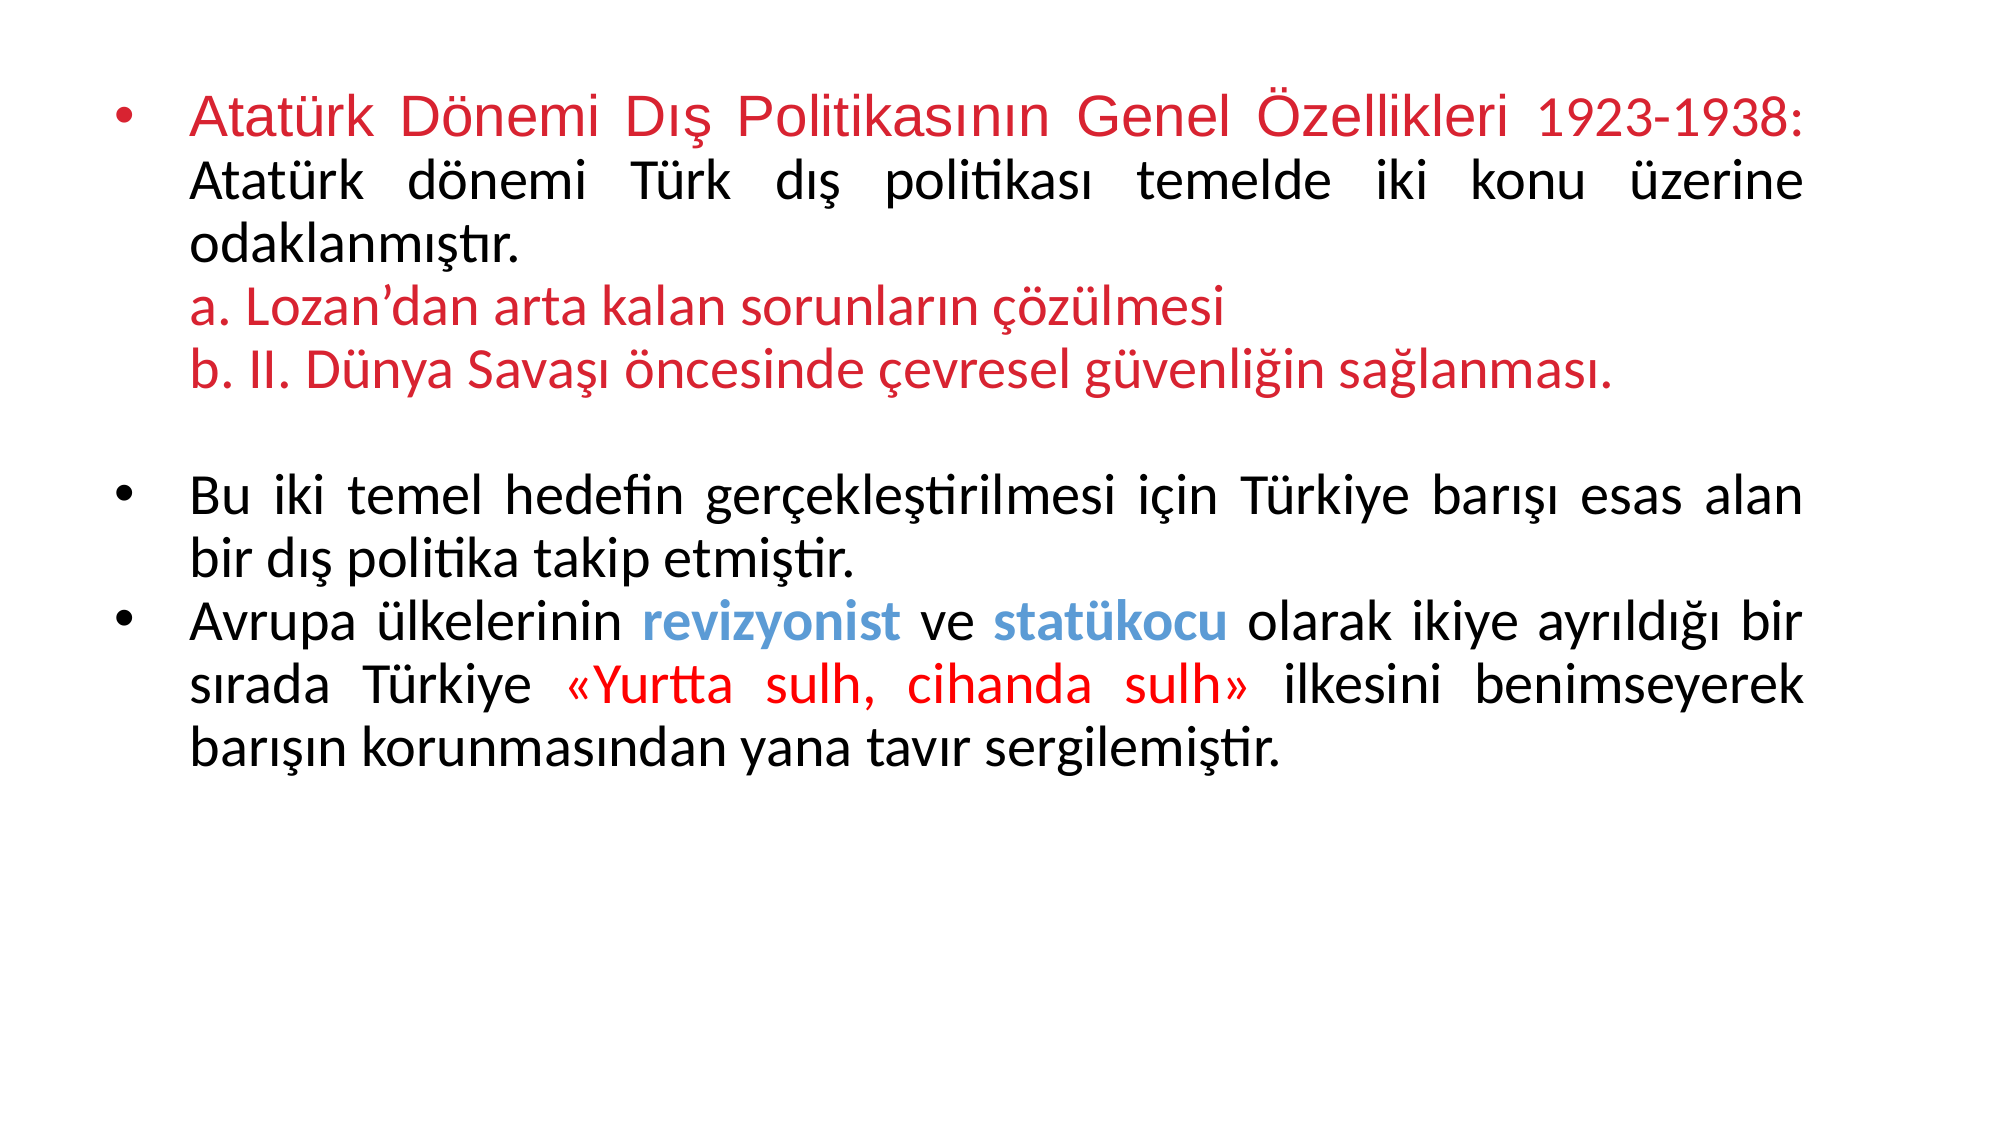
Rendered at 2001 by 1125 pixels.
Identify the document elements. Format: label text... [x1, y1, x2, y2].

text_box Atatürk Dönemi Dış Politikasının Genel Özellikleri 1923-1938: Atatürk dönemi Türk dış politikası temelde iki konu üzerine odaklanmıştır. a. Lozan’dan arta kalan sorunların çözülmesi b. II. Dünya Savaşı öncesinde çevresel güvenliğin sağlanması. Bu iki temel hedefin gerçekleştirilmesi için Türkiye barışı esas alan bir dış politika takip etmiştir. Avrupa ülkelerinin revizyonist ve statükocu olarak ikiye ayrıldığı bir sırada Türkiye «Yurtta sulh, cihanda sulh» ilkesini benimseyerek barışın korunmasından yana tavır sergilemiştir. [99, 78, 1820, 905]
